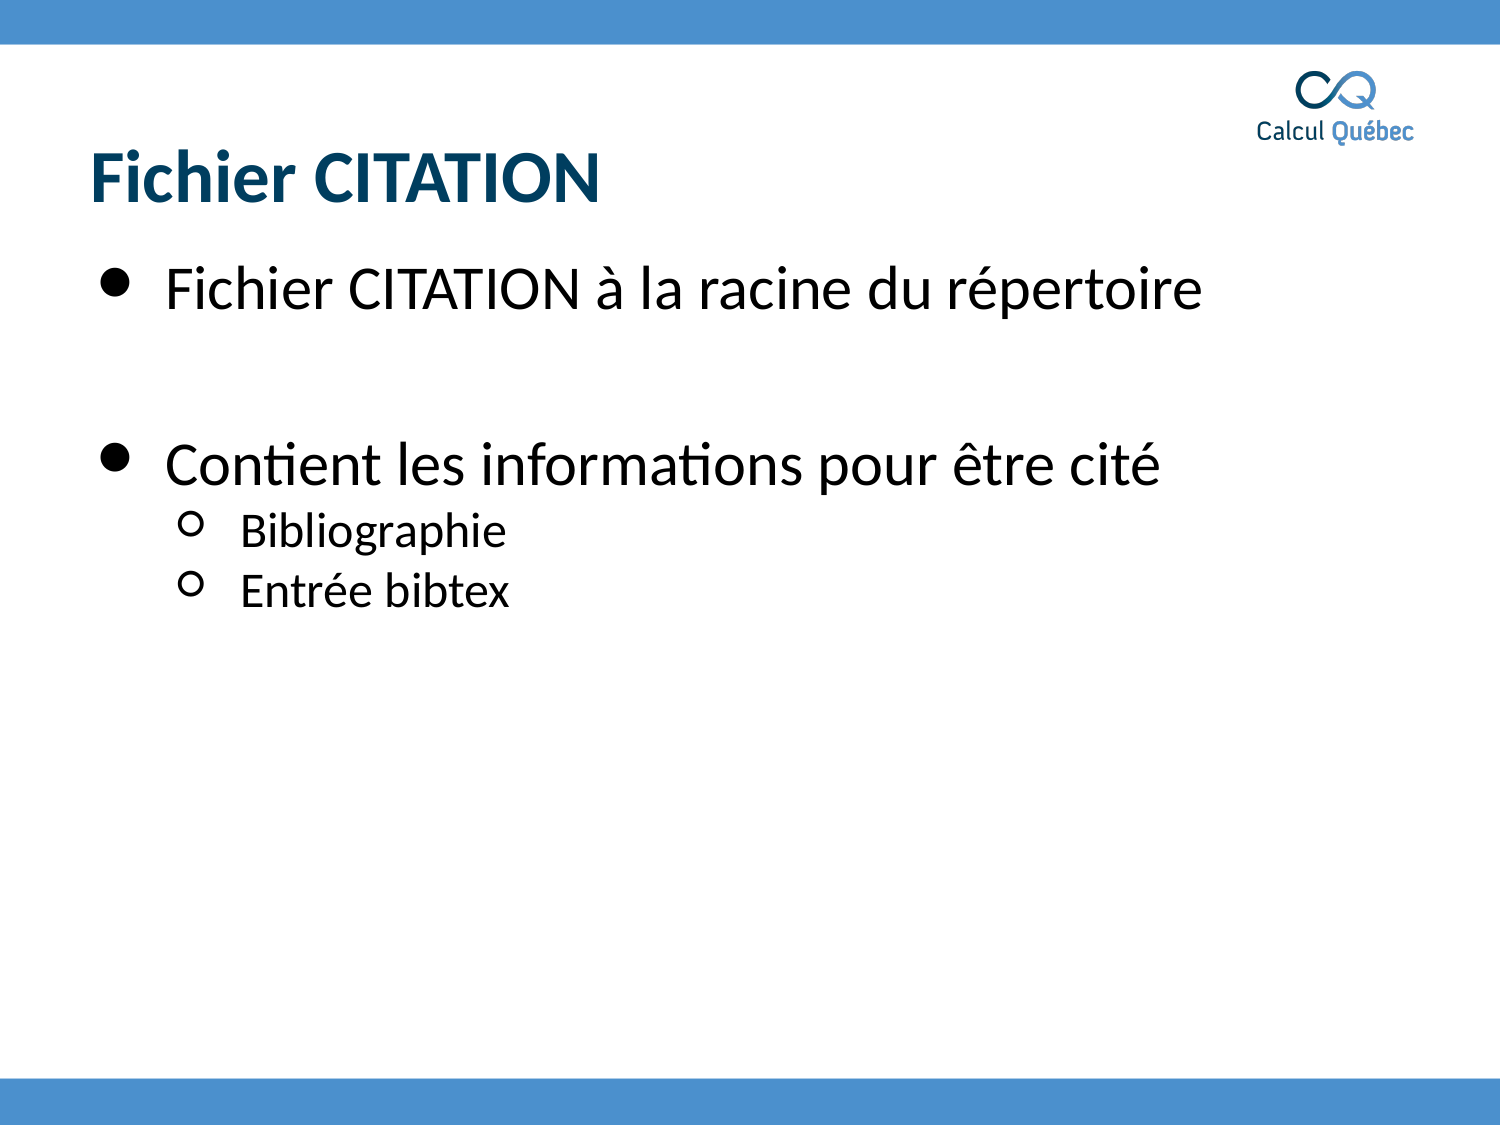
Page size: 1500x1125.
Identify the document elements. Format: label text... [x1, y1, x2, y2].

title Fichier CITATION [75, 45, 1243, 232]
picture [0, 0, 1500, 1125]
list Fichier CITATION à la racine du répertoire Contient les informations pour être cité Bibliographie Entrée bibtex [75, 232, 1425, 1078]
